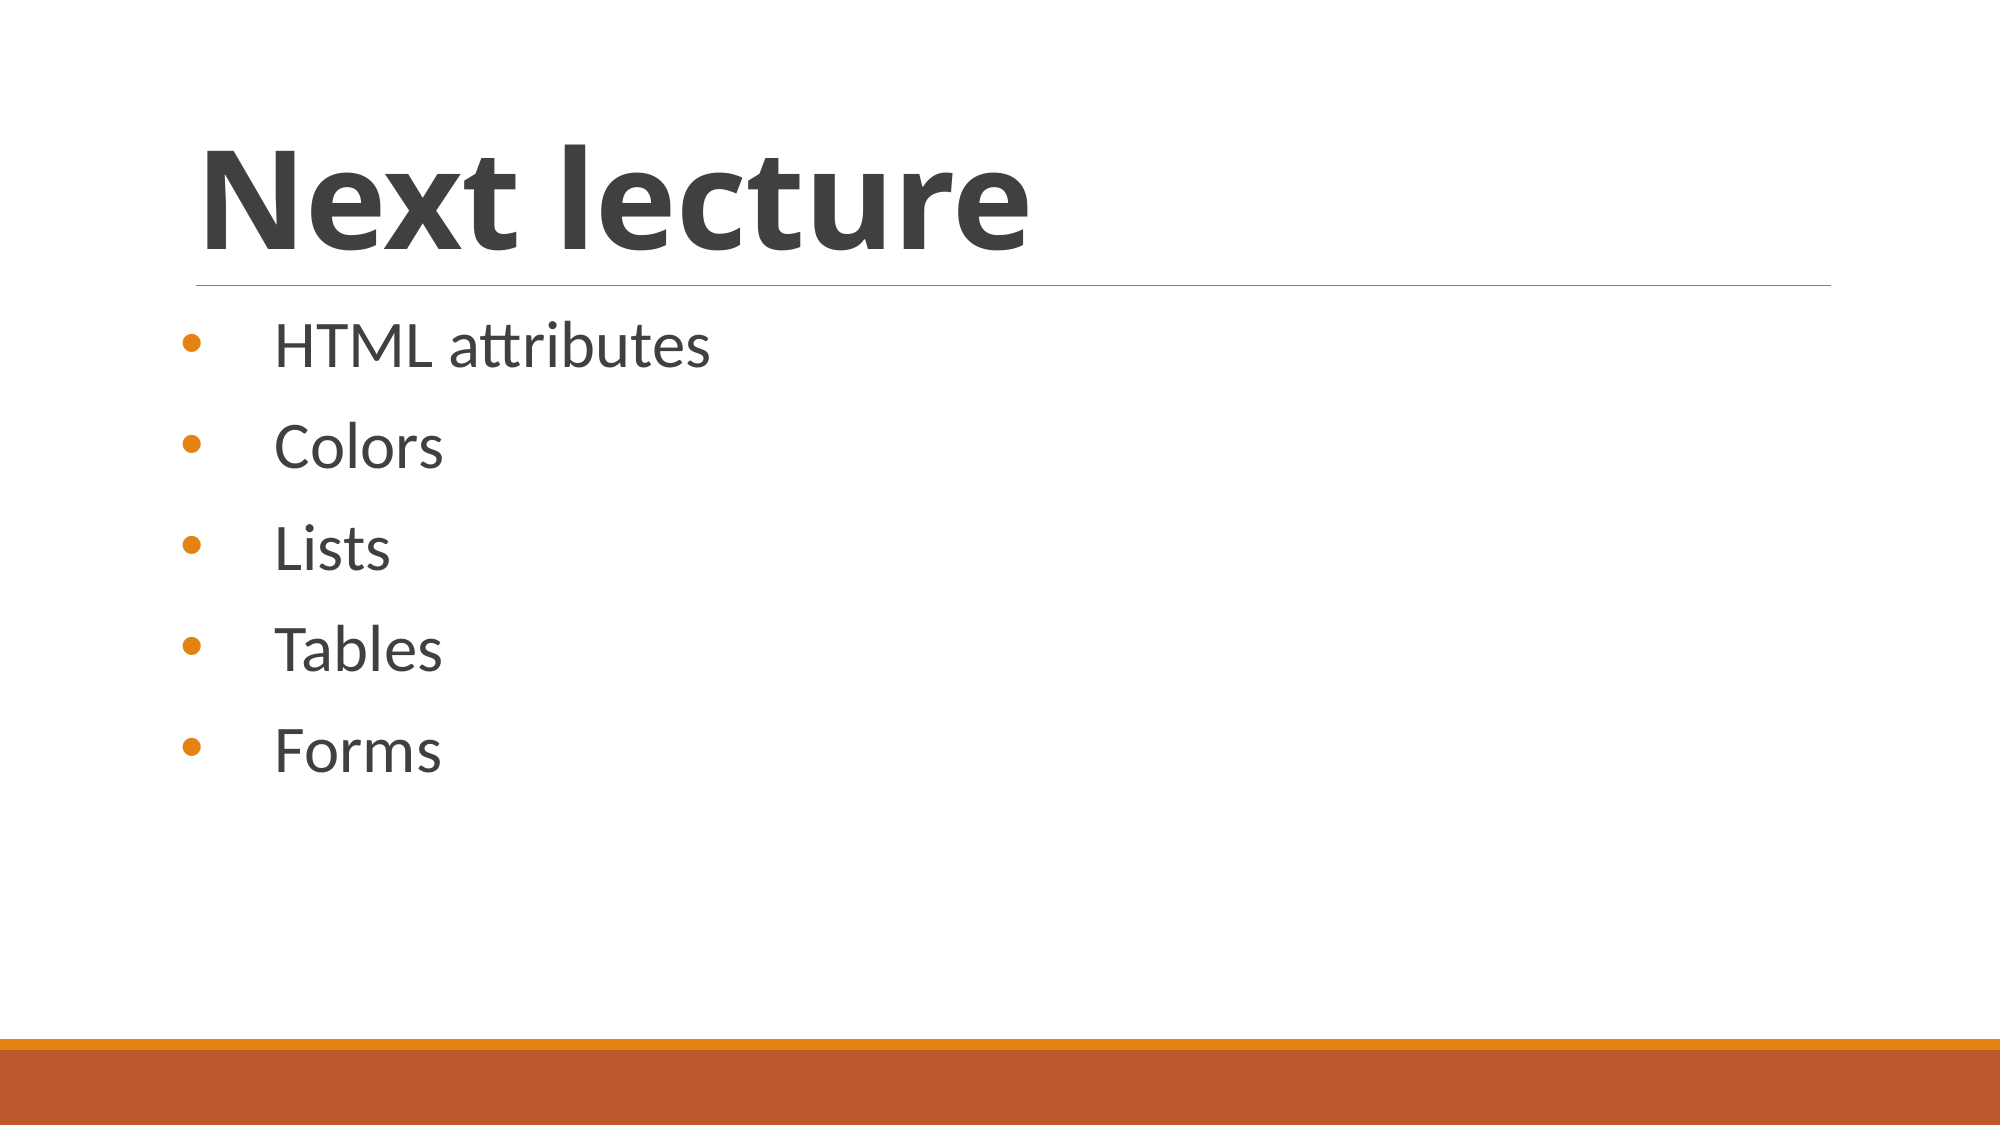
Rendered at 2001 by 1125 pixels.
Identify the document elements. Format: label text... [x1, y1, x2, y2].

title Next lecture [180, 47, 1830, 285]
list HTML attributes Colors Lists Tables Forms [180, 302, 1830, 963]
